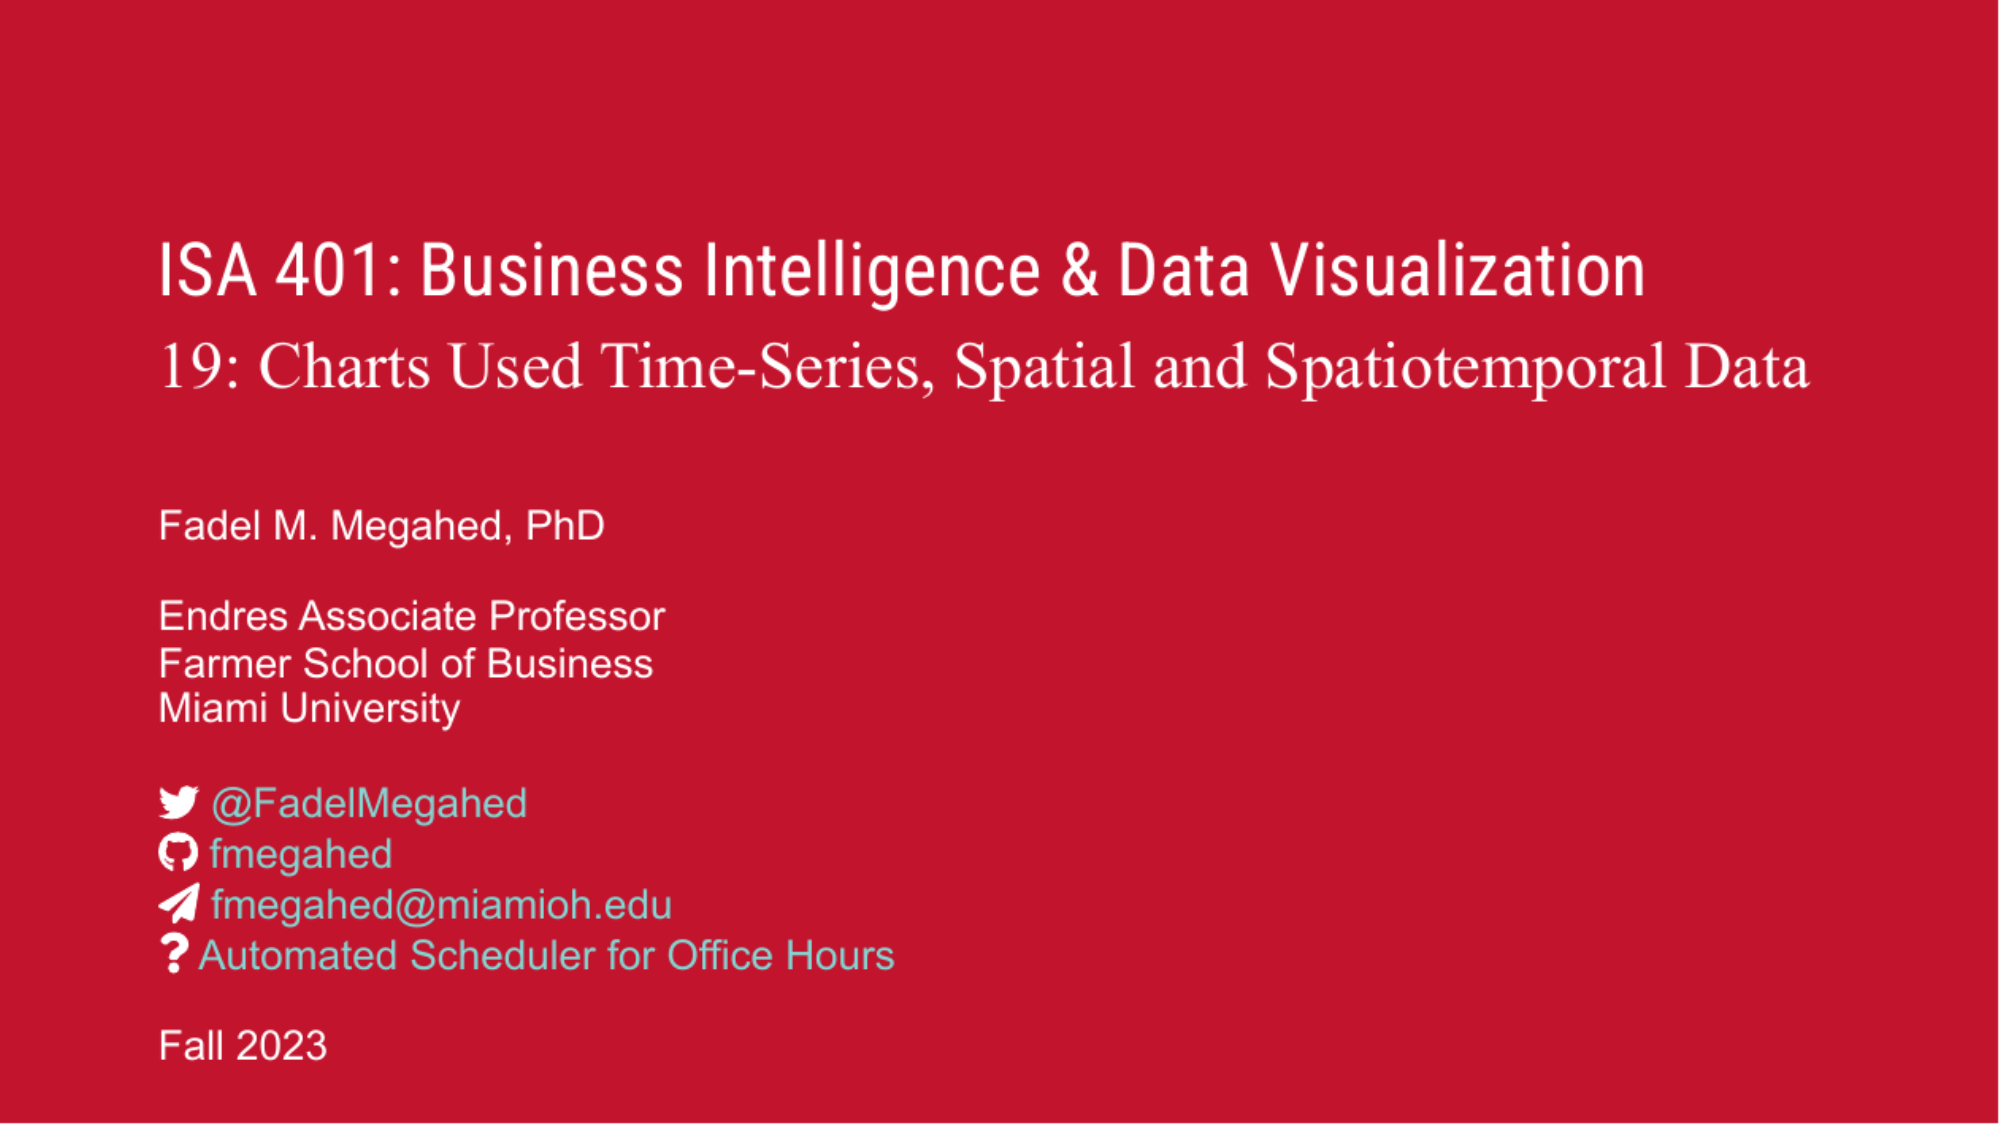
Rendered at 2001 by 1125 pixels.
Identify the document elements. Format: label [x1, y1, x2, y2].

list [0, 0, 2000, 1125]
